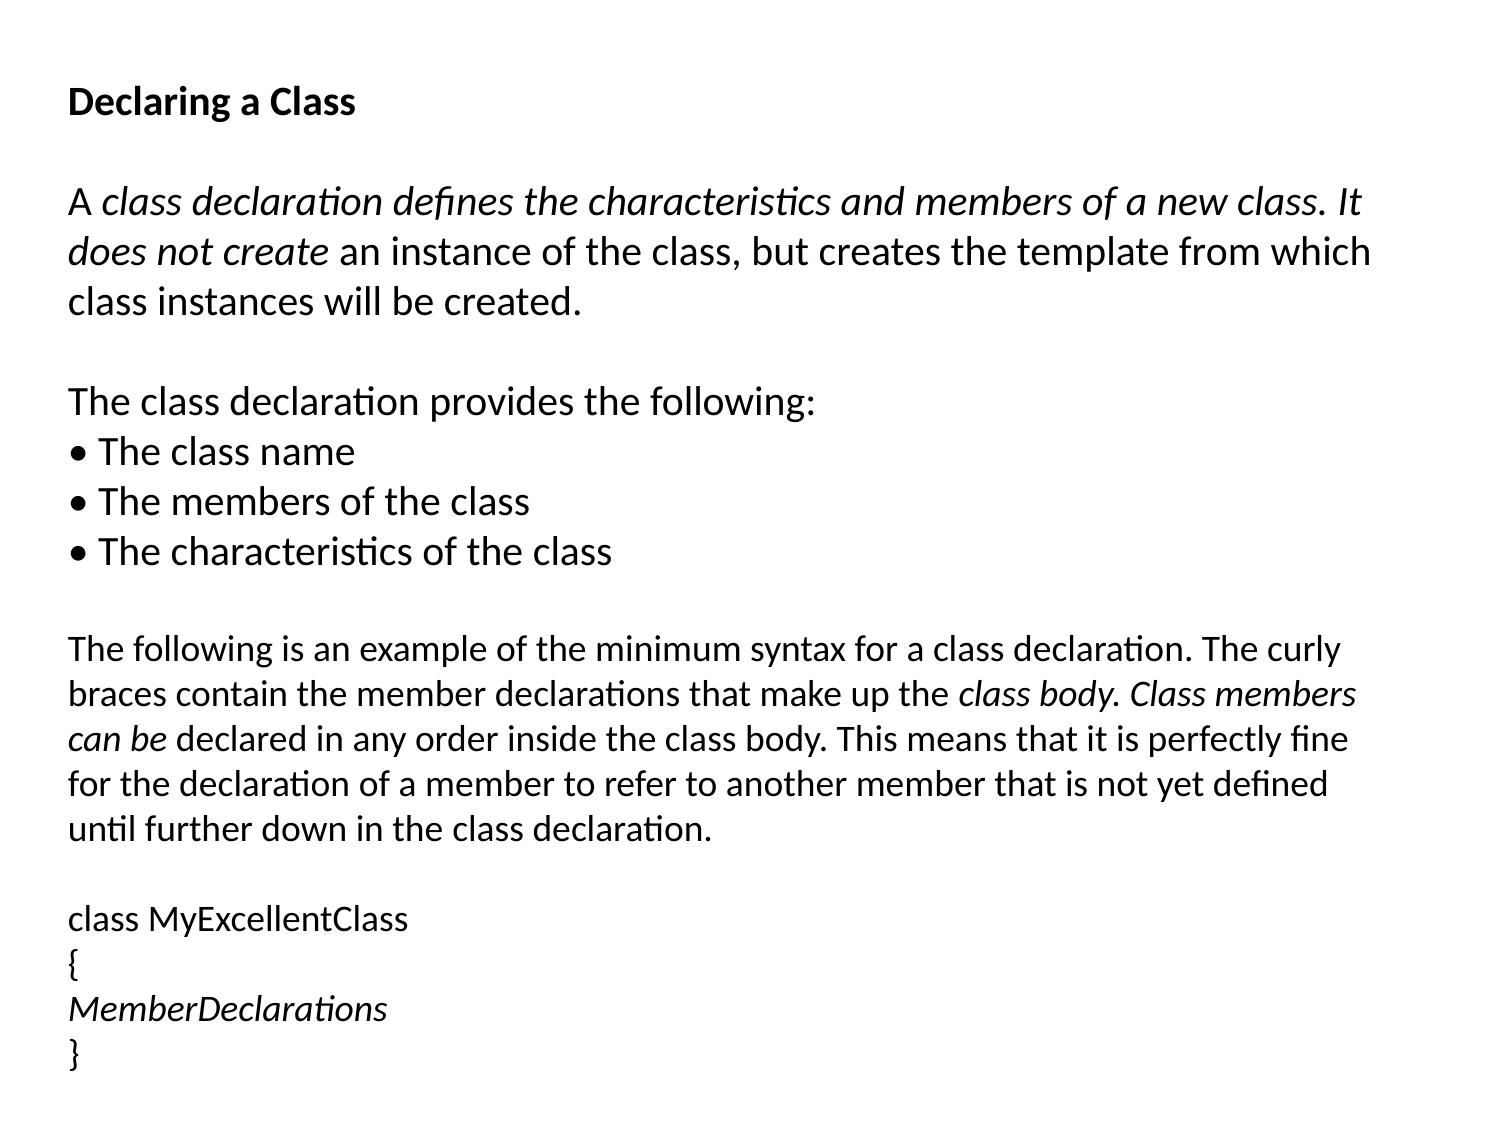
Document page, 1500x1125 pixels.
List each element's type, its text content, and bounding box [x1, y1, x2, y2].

text_box Declaring a Class A class declaration defines the characteristics and members of a new class. It does not create an instance of the class, but creates the template from which class instances will be created. The class declaration provides the following: • The class name • The members of the class • The characteristics of the class The following is an example of the minimum syntax for a class declaration. The curly braces contain the member declarations that make up the class body. Class members can be declared in any order inside the class body. This means that it is perfectly fine for the declaration of a member to refer to another member that is not yet defined until further down in the class declaration. class MyExcellentClass { MemberDeclarations } [53, 66, 1412, 1082]
